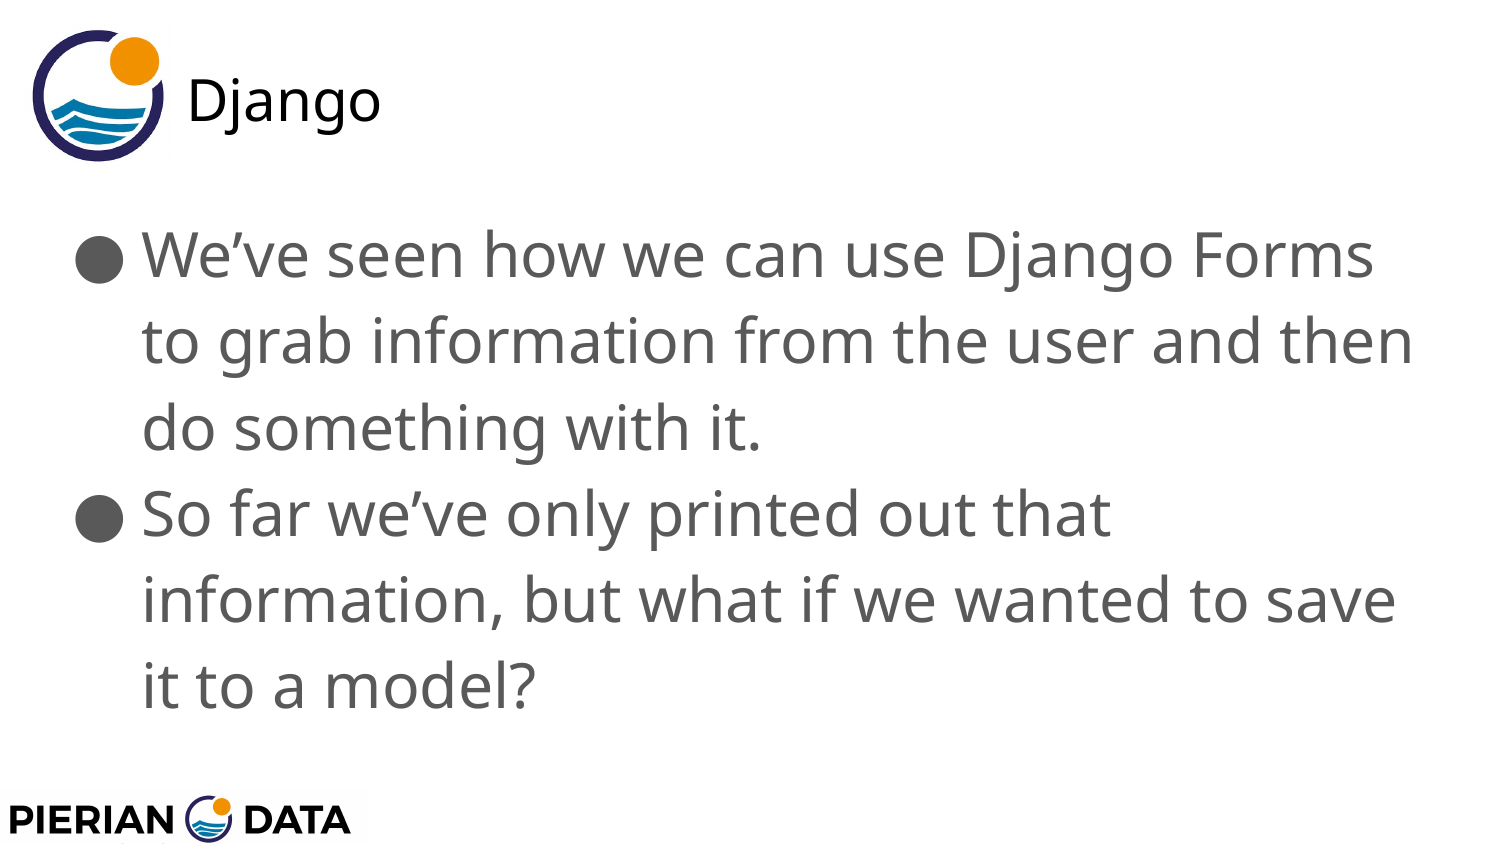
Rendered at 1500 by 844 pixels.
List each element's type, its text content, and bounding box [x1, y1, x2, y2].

title Django [176, 48, 1449, 143]
list We’ve seen how we can use Django Forms to grab information from the user and then do something with it. So far we’ve only printed out that information, but what if we wanted to save it to a model? [51, 189, 1449, 750]
picture [24, 24, 172, 167]
picture [0, 787, 368, 844]
